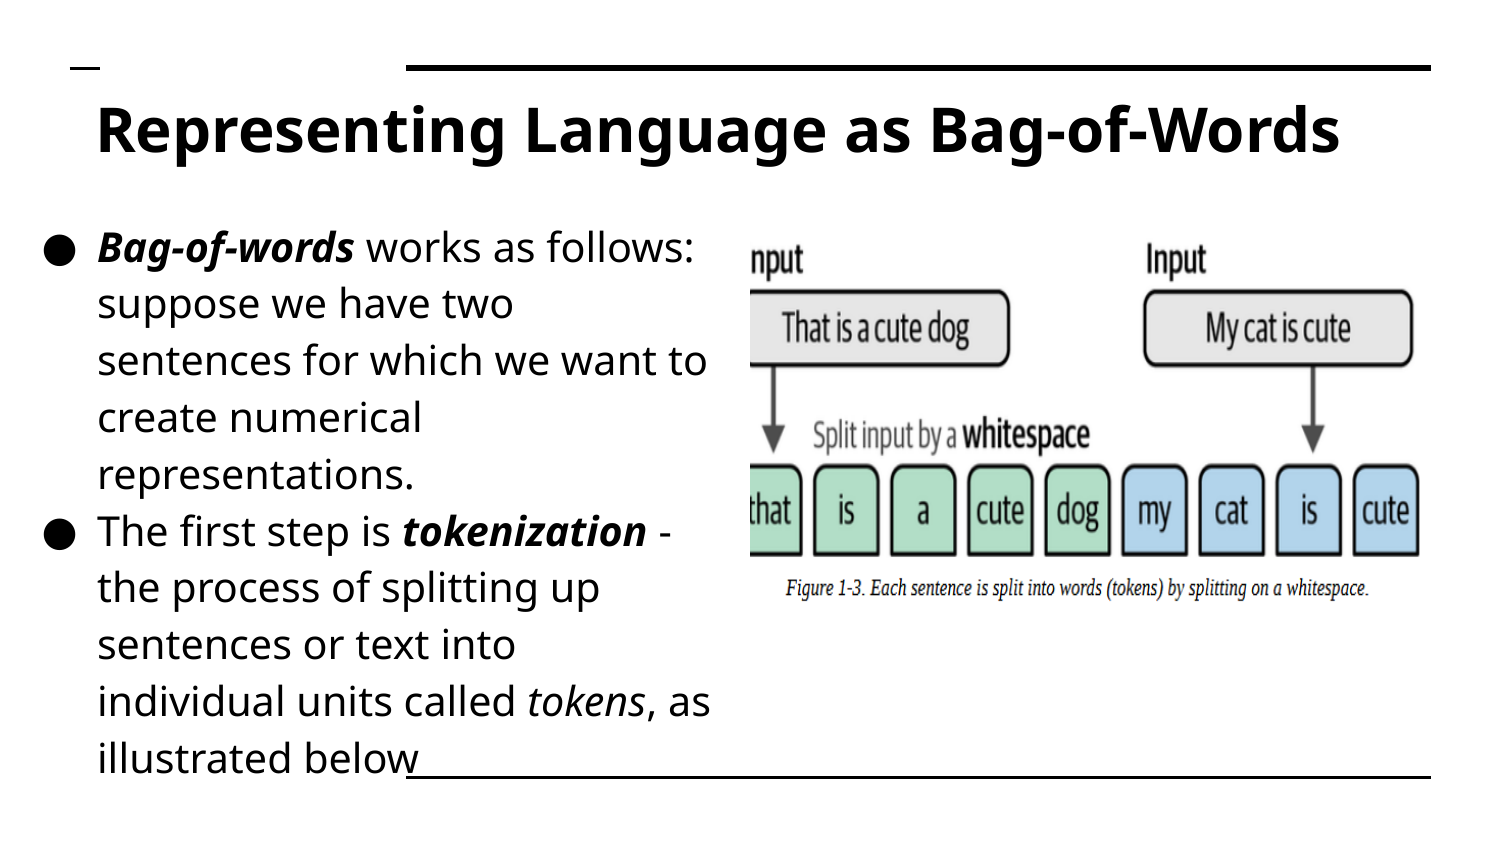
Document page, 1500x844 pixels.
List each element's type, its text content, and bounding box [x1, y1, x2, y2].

title Representing Language as Bag-of-Words [80, 76, 1382, 181]
list Bag-of-words works as follows: suppose we have two sentences for which we want to create numerical representations. The first step is tokenization - the process of splitting up sentences or text into individual units called tokens, as illustrated below [12, 198, 727, 805]
picture [749, 223, 1500, 621]
